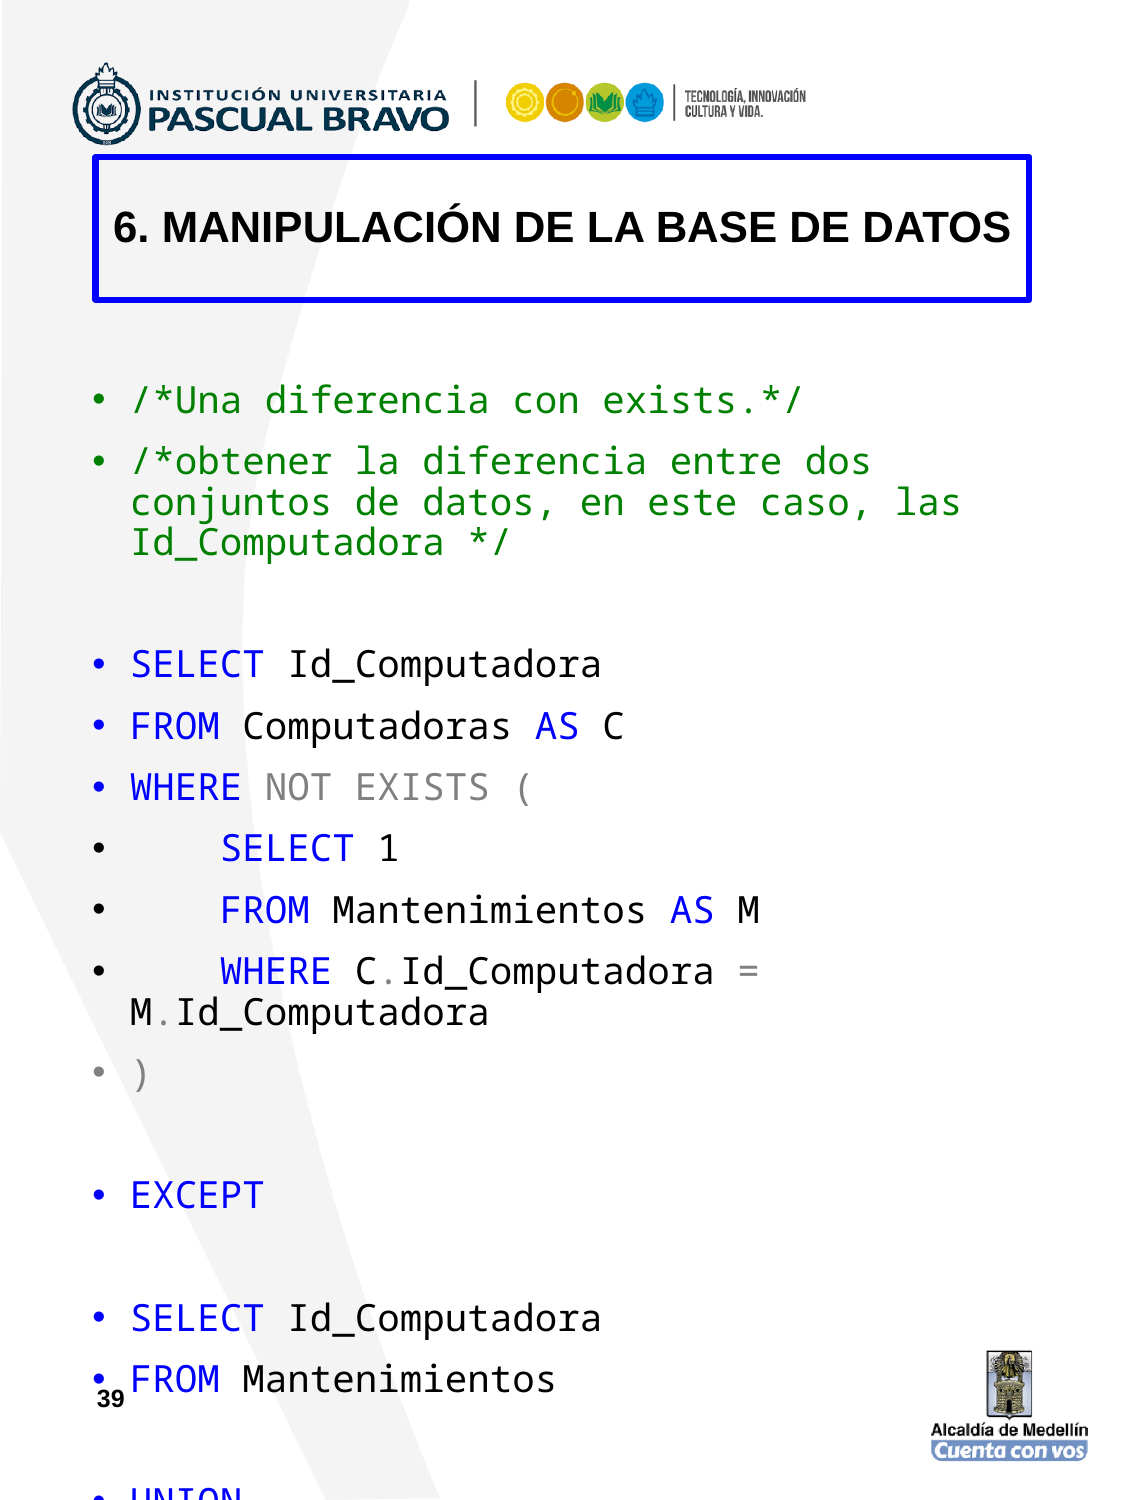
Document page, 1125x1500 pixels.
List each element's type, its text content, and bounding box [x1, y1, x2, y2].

list /*Una diferencia con exists.*/ /*obtener la diferencia entre dos conjuntos de datos, en este caso, las Id_Computadora */ SELECT Id_Computadora FROM Computadoras AS C WHERE NOT EXISTS ( SELECT 1 FROM Mantenimientos AS M WHERE C.Id_Computadora = M.Id_Computadora ) EXCEPT SELECT Id_Computadora FROM Mantenimientos UNION SELECT Id_Computadora FROM Mantenimientos AS M WHERE NOT EXISTS ( SELECT 1 FROM Computadoras AS C WHERE C.Id_Computadora = M.Id_Computadora ); [77, 373, 1048, 1412]
picture [0, 0, 1125, 1500]
text_box 6. MANIPULACIÓN DE LA BASE DE DATOS [95, 156, 1030, 300]
slide_number 39 [62, 1357, 140, 1438]
